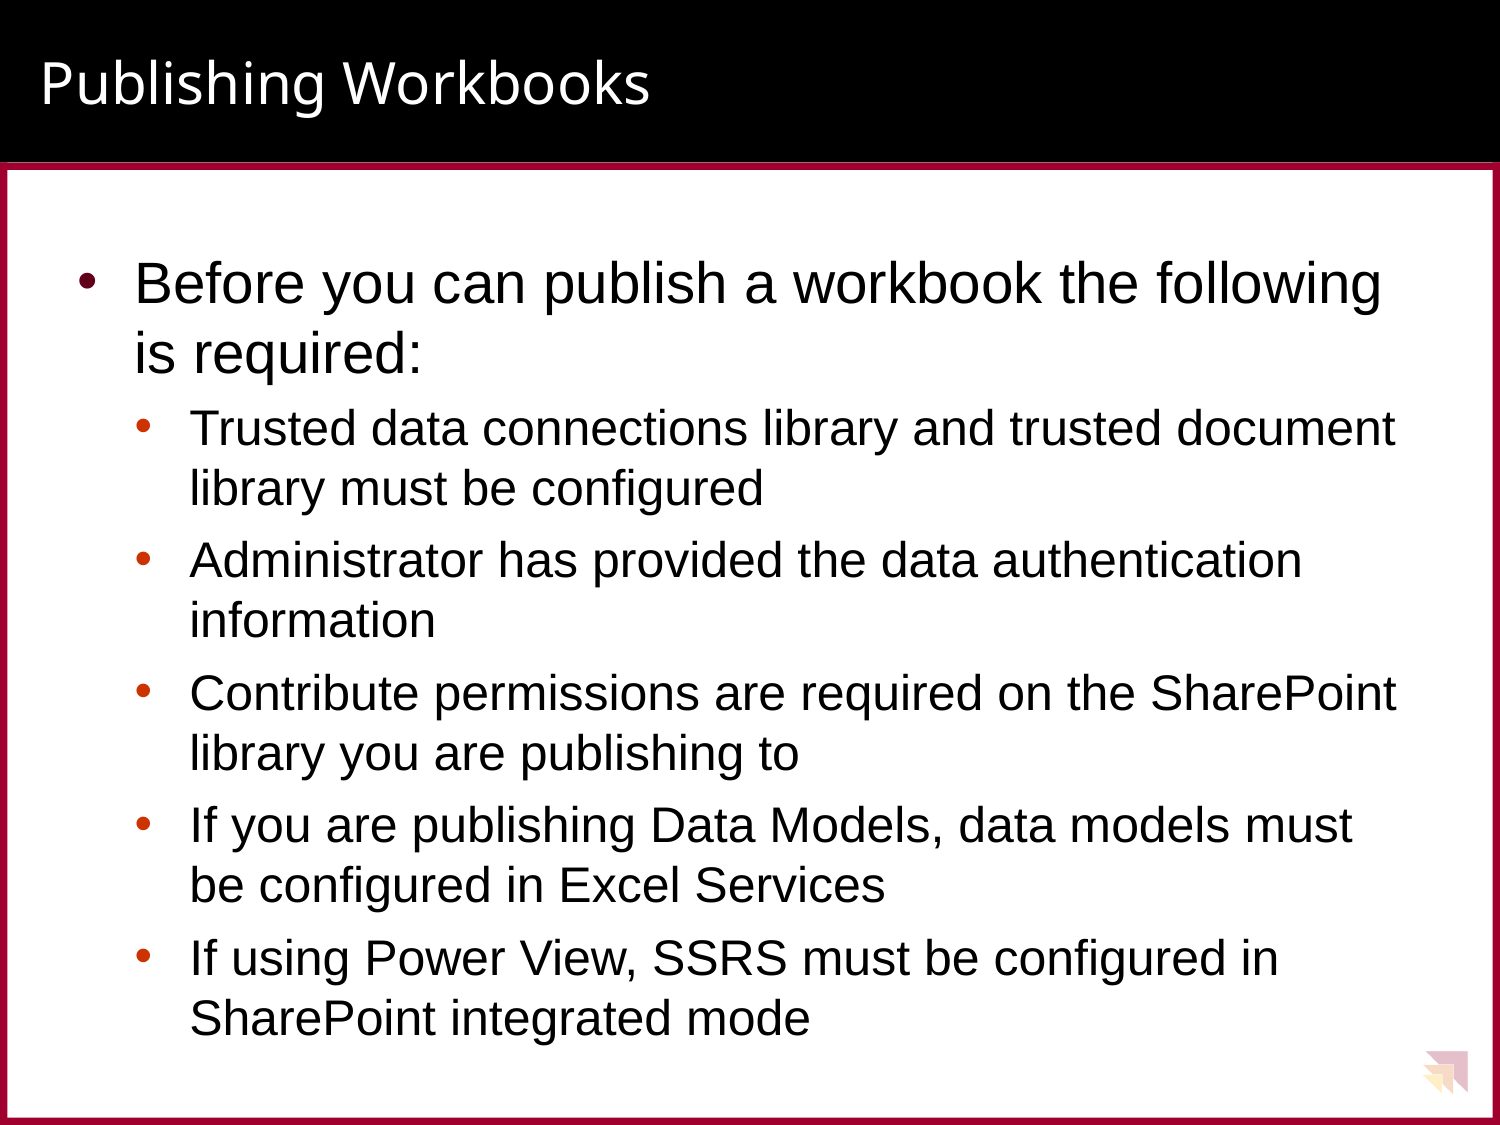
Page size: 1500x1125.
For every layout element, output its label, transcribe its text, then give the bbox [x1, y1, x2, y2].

title Publishing Workbooks [24, 12, 1438, 150]
list Before you can publish a workbook the following is required: Trusted data connections library and trusted document library must be configured Administrator has provided the data authentication information Contribute permissions are required on the SharePoint library you are publishing to If you are publishing Data Models, data models must be configured in Excel Services If using Power View, SSRS must be configured in SharePoint integrated mode [62, 237, 1438, 1088]
